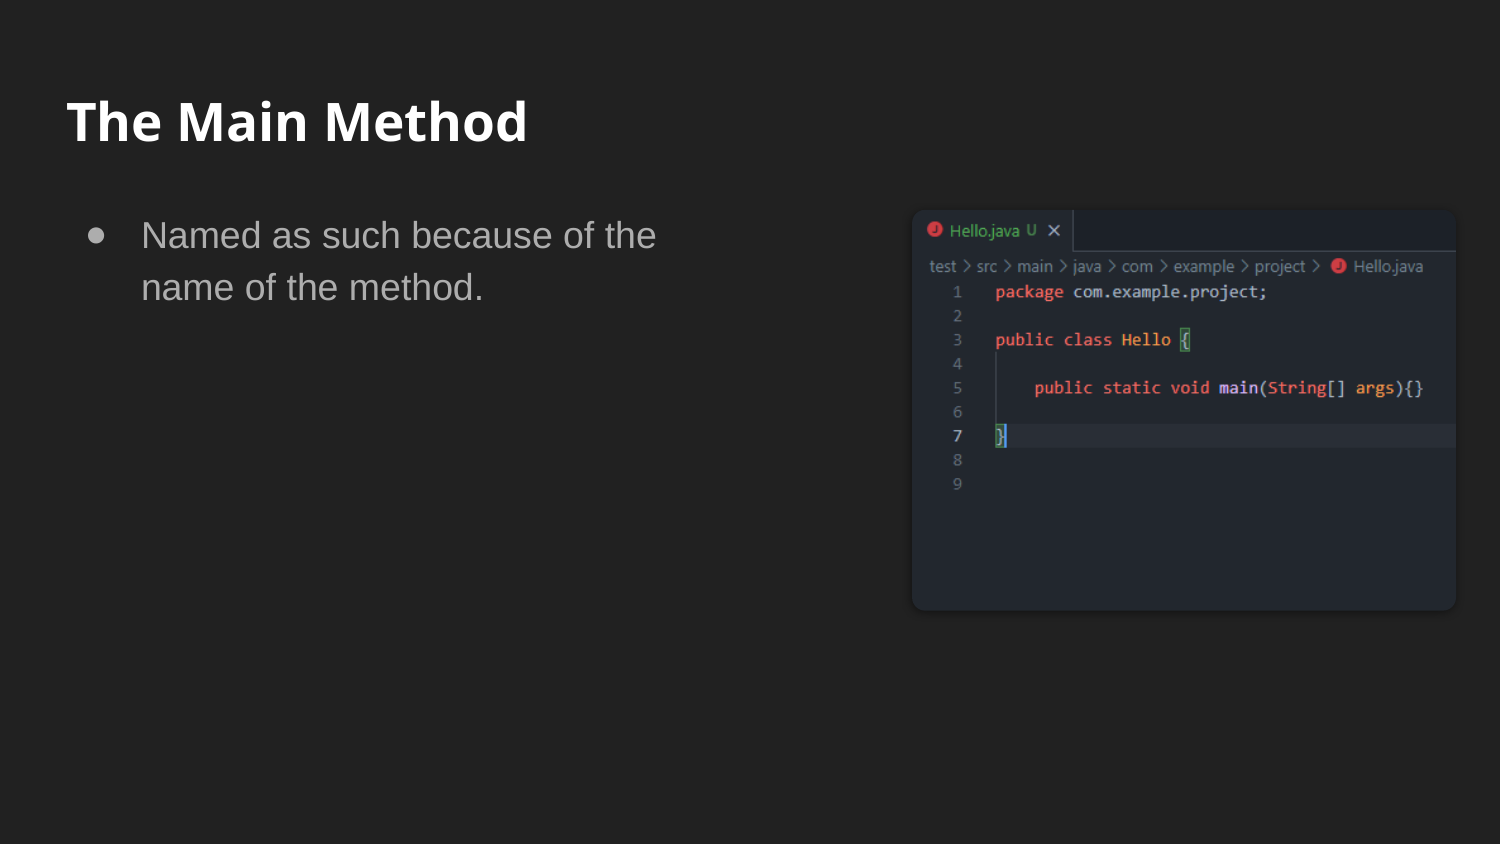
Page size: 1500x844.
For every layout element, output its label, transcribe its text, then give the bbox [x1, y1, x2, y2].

list Named as such because of the name of the method. [51, 189, 750, 750]
picture [911, 209, 1457, 611]
title The Main Method [51, 72, 1449, 167]
